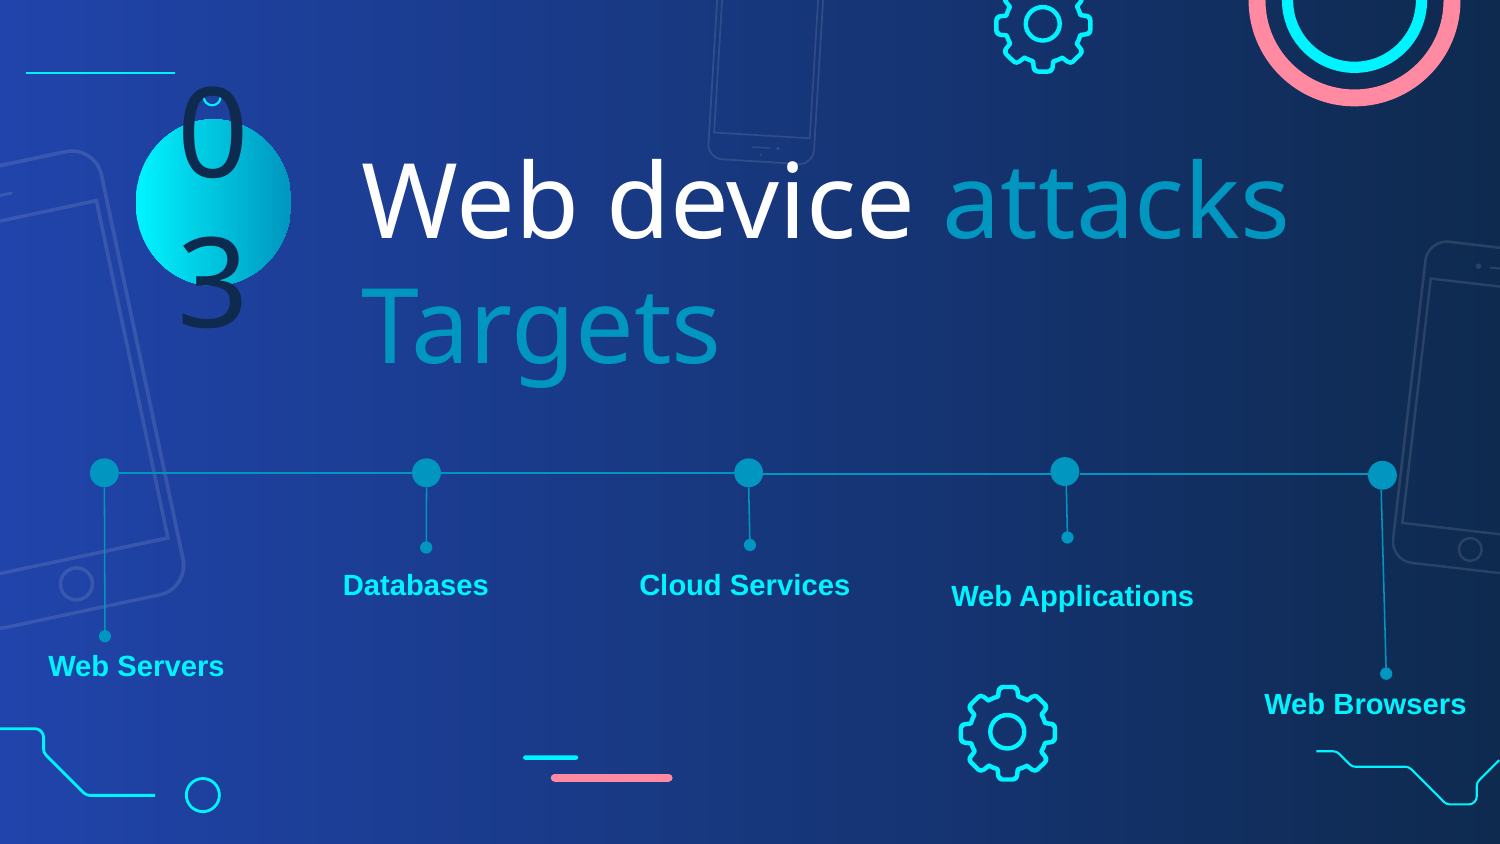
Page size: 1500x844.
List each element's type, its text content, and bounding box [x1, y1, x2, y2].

title 03 [135, 154, 292, 251]
text_box Web Browsers [1191, 677, 1482, 728]
text_box Cloud Services [591, 551, 904, 632]
text_box [89, 458, 119, 488]
text_box [150, 251, 277, 286]
text_box [412, 458, 441, 488]
title Web device attacks Targets [346, 119, 1500, 258]
text_box [150, 119, 277, 154]
text_box Web Servers [33, 640, 240, 691]
text_box [734, 458, 764, 488]
text_box Web Applications [936, 570, 1210, 620]
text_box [1291, 579, 1476, 585]
text_box Databases [270, 551, 583, 632]
text_box [1050, 457, 1080, 487]
text_box [1368, 460, 1397, 490]
